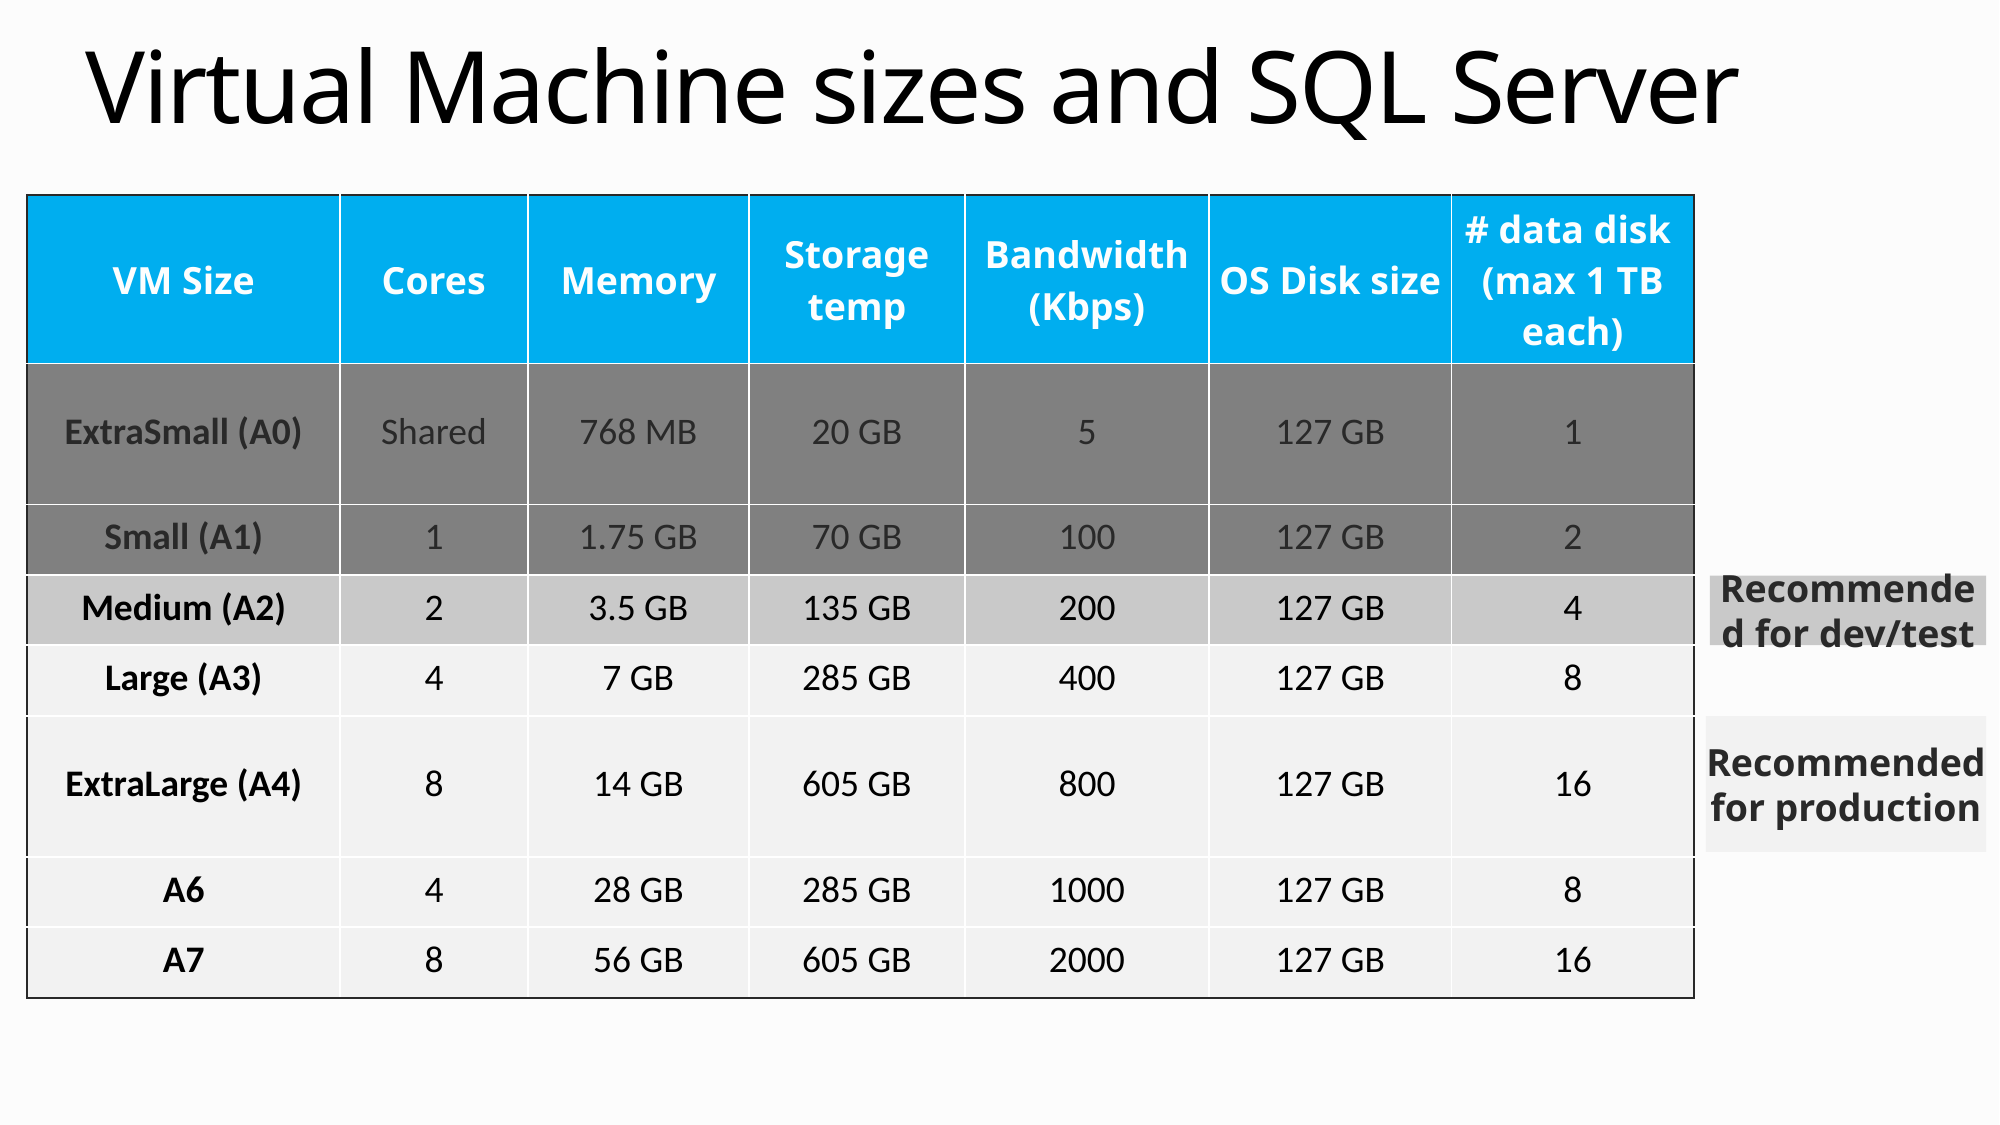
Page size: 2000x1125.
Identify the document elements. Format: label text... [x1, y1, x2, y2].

table_cell A6 [28, 858, 339, 926]
table_cell 8 [1452, 858, 1693, 926]
table_cell 127 GB [1210, 646, 1451, 715]
table_cell 2 [341, 576, 527, 644]
table_cell 100 [966, 505, 1208, 574]
table_cell 1 [341, 505, 527, 574]
table_cell 5 [966, 364, 1208, 504]
table_cell 4 [1452, 576, 1693, 644]
table_cell 20 GB [750, 364, 964, 504]
table_cell 56 GB [529, 928, 748, 997]
table_cell 14 GB [529, 717, 748, 856]
table_cell Small (A1) [28, 505, 339, 574]
table_cell 70 GB [750, 505, 964, 574]
table_cell 7 GB [529, 646, 748, 715]
table_cell 4 [341, 646, 527, 715]
table_cell 1 [1452, 364, 1693, 504]
table_header Storage temp [750, 196, 964, 363]
table_cell 127 GB [1210, 928, 1451, 997]
table_cell 1000 [966, 858, 1208, 926]
table_cell 16 [1452, 717, 1693, 856]
table_cell 400 [966, 646, 1208, 715]
table_cell 768 MB [529, 364, 748, 504]
table_cell 4 [341, 858, 527, 926]
table_cell A7 [28, 928, 339, 997]
table_cell ExtraLarge (A4) [28, 717, 339, 856]
table_cell 127 GB [1210, 576, 1451, 644]
table_cell 1.75 GB [529, 505, 748, 574]
table_cell 135 GB [750, 576, 964, 644]
table_cell Large (A3) [28, 646, 339, 715]
table_cell 127 GB [1210, 364, 1451, 504]
table_cell 285 GB [750, 858, 964, 926]
table_header Bandwidth (Kbps) [966, 196, 1208, 363]
table_cell 127 GB [1210, 717, 1451, 856]
table_cell 8 [1452, 646, 1693, 715]
table_cell 8 [341, 717, 527, 856]
table_cell 2 [1452, 505, 1693, 574]
table_header Cores [341, 196, 527, 363]
table_cell Shared [341, 364, 527, 504]
table_header # data disk (max 1 TB each) [1452, 196, 1693, 363]
table_cell 16 [1452, 928, 1693, 997]
table_cell 2000 [966, 928, 1208, 997]
table_cell 3.5 GB [529, 576, 748, 644]
table_header OS Disk size [1210, 196, 1451, 363]
table_header Memory [529, 196, 748, 363]
table_header VM Size [28, 196, 339, 363]
table_cell 127 GB [1210, 505, 1451, 574]
table_cell 800 [966, 717, 1208, 856]
text_box Recommended for dev/test [1708, 574, 1988, 647]
text_box Recommended for production [1704, 714, 1988, 854]
table_cell 8 [341, 928, 527, 997]
table_cell 285 GB [750, 646, 964, 715]
title Virtual Machine sizes and SQL Server [85, 37, 1914, 147]
table_cell Medium (A2) [28, 576, 339, 644]
table_cell ExtraSmall (A0) [28, 364, 339, 504]
table_cell 605 GB [750, 928, 964, 997]
table_cell 605 GB [750, 717, 964, 856]
table_cell 28 GB [529, 858, 748, 926]
table_cell 200 [966, 576, 1208, 644]
table_cell 127 GB [1210, 858, 1451, 926]
